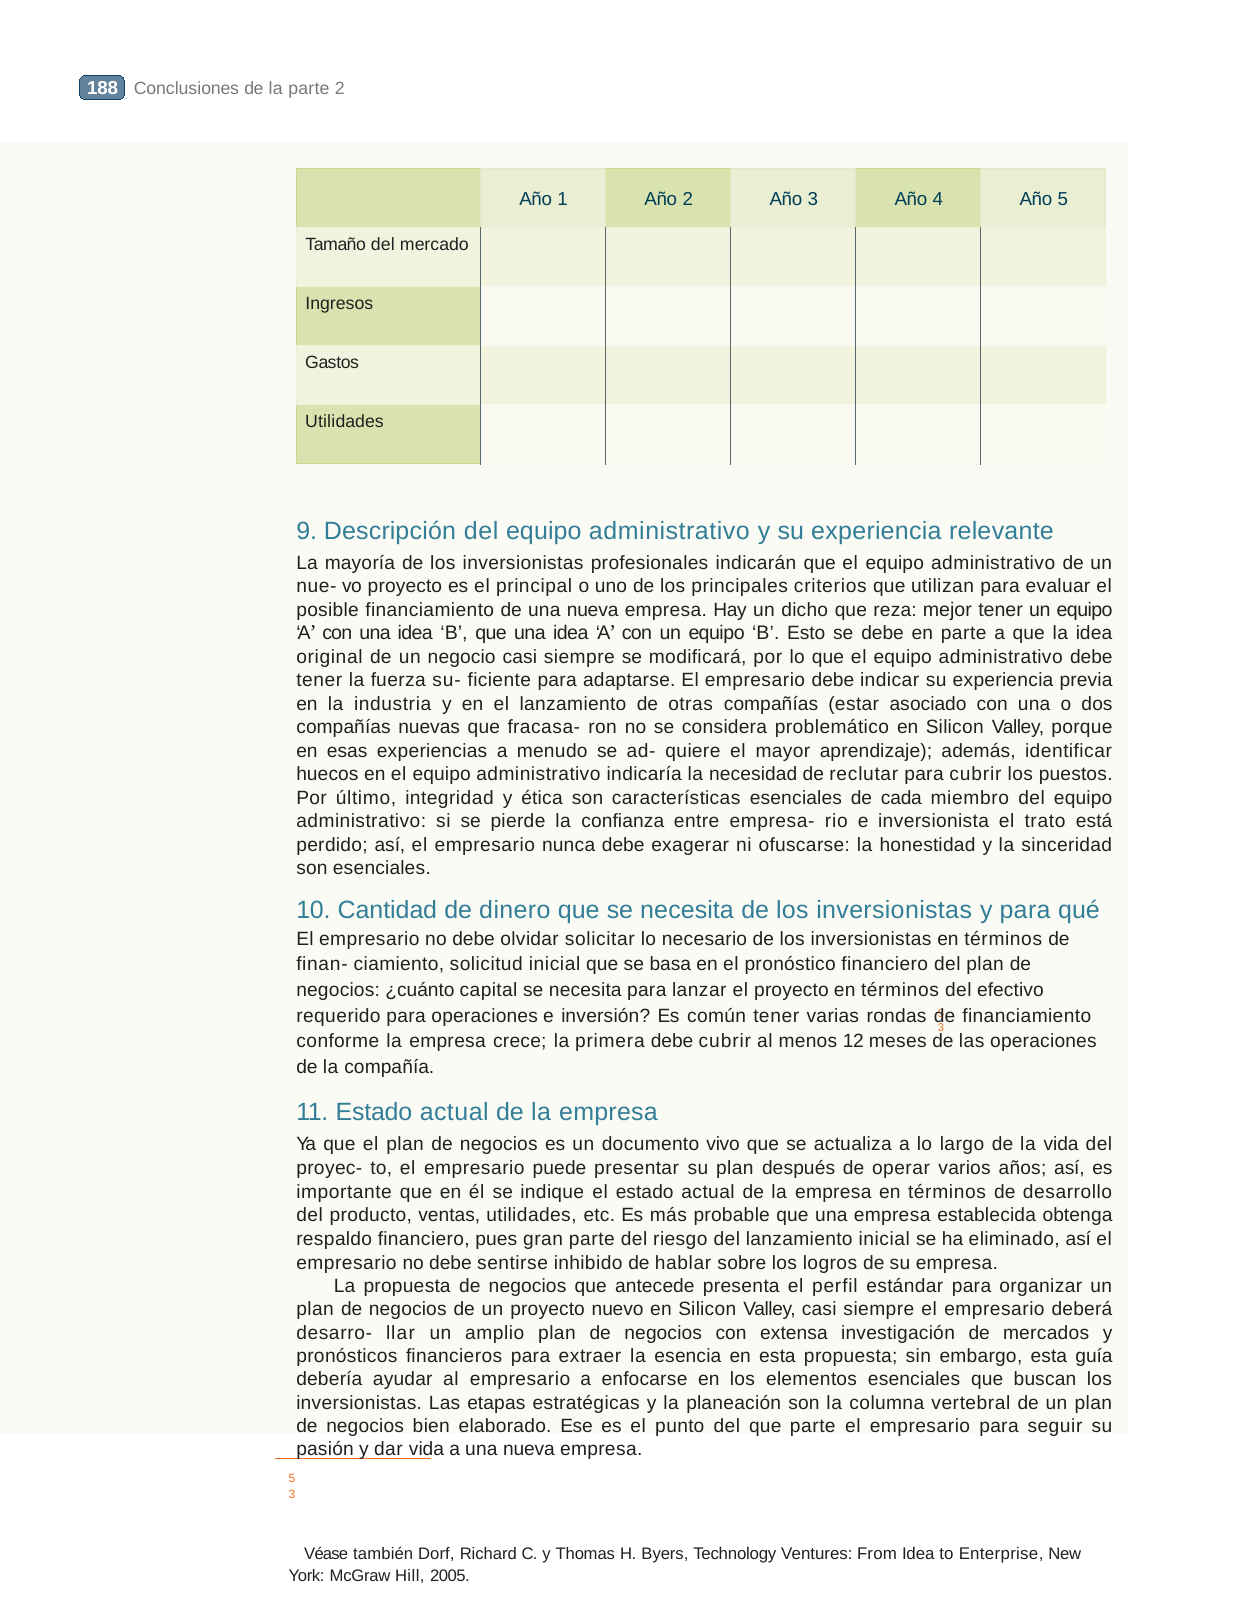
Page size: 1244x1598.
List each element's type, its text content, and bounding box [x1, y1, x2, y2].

text_box Año 5 [1019, 192, 1073, 217]
text_box [274, 1457, 288, 1461]
text_box [728, 167, 858, 226]
text_box Año 1 [519, 192, 573, 217]
text_box [607, 226, 728, 231]
text_box Año 4 [894, 192, 948, 217]
text_box Tamaño del mercado Ingresos Gastos Utilidades 9. Descripción del equipo administrativo y su experiencia relevante La mayoría de los inversionistas profesionales indicarán que el equipo administrativo de un nue- vo proyecto es el principal o uno de los principales criterios que utilizan para evaluar el posible financiamiento de una nueva empresa. Hay un dicho que reza: mejor tener un equipo ‘A’ con una idea ‘B’, que una idea ‘A’ con un equipo ‘B’. Esto se debe en parte a que la idea original de un negocio casi siempre se modificará, por lo que el equipo administrativo debe tener la fuerza su- ficiente para adaptarse. El empresario debe indicar su experiencia previa en la industria y en el lanzamiento de otras compañías (estar asociado con una o dos compañías nuevas que fracasa- ron no se considera problemático en Silicon Valley, porque en esas experiencias a menudo se ad- quiere el mayor aprendizaje); además, identificar huecos en el equipo administrativo indicaría la necesidad de reclutar para cubrir los puestos. Por último, integridad y ética son características esenciales de cada miembro del equipo administrativo: si se pierde la confianza entre empresa- rio e inversionista el trato está perdido; así, el empresario nunca debe exagerar ni ofuscarse: la honestidad y la sinceridad son esenciales. 10. Cantidad de dinero que se necesita de los inversionistas y para qué El empresario no debe olvidar solicitar lo necesario de los inversionistas en términos de finan- ciamiento, solicitud inicial que se basa en el pronóstico financiero del plan de negocios: ¿cuánto capital se necesita para lanzar el proyecto en términos del efectivo requerido para operaciones e inversión? Es común tener varias rondas de financiamiento conforme la empresa crece; la primera debe cubrir al menos 12 meses de las operaciones de la compañía. 11. Estado actual de la empresa Ya que el plan de negocios es un documento vivo que se actualiza a lo largo de la vida del proyec- to, el empresario puede presentar su plan después de operar varios años; así, es importante que en él se indique el estado actual de la empresa en términos de desarrollo del producto, ventas, utilidades, etc. Es más probable que una empresa establecida obtenga respaldo financiero, pues gran parte del riesgo del lanzamiento inicial se ha eliminado, así el empresario no debe sentirse inhibido de hablar sobre los logros de su empresa. La propuesta de negocios que antecede presenta el perfil estándar para organizar un plan de negocios de un proyecto nuevo en Silicon Valley, casi siempre el empresario deberá desarro- llar un amplio plan de negocios con extensa investigación de mercados y pronósticos financieros para extraer la esencia en esta propuesta; sin embargo, esta guía debería ayudar al empresario a enfocarse en los elementos esenciales que buscan los inversionistas. Las etapas estratégicas y la planeación son la columna vertebral de un plan de negocios bien elaborado. Ese es el punto del que parte el empresario para seguir su pasión y dar vida a una nueva empresa. Véase también Dorf, Richard C. y Thomas H. Byers, Technology Ventures: From Idea to Enterprise, New York: McGraw Hill, 2005. [288, 231, 1113, 1592]
text_box [482, 226, 603, 231]
text_box Año 3 [769, 192, 823, 217]
text_box Año 2 [644, 192, 698, 217]
text_box [983, 226, 1108, 231]
text_box [732, 226, 853, 231]
text_box [77, 73, 127, 102]
text_box Conclusiones de la parte 2 [133, 75, 348, 106]
text_box [295, 167, 478, 226]
text_box [858, 226, 978, 231]
text_box [979, 167, 1108, 226]
text_box [478, 167, 607, 226]
text_box 188 [87, 81, 124, 106]
text_box [607, 167, 728, 226]
text_box [0, 141, 1129, 1434]
text_box [295, 226, 478, 231]
text_box [858, 167, 979, 226]
